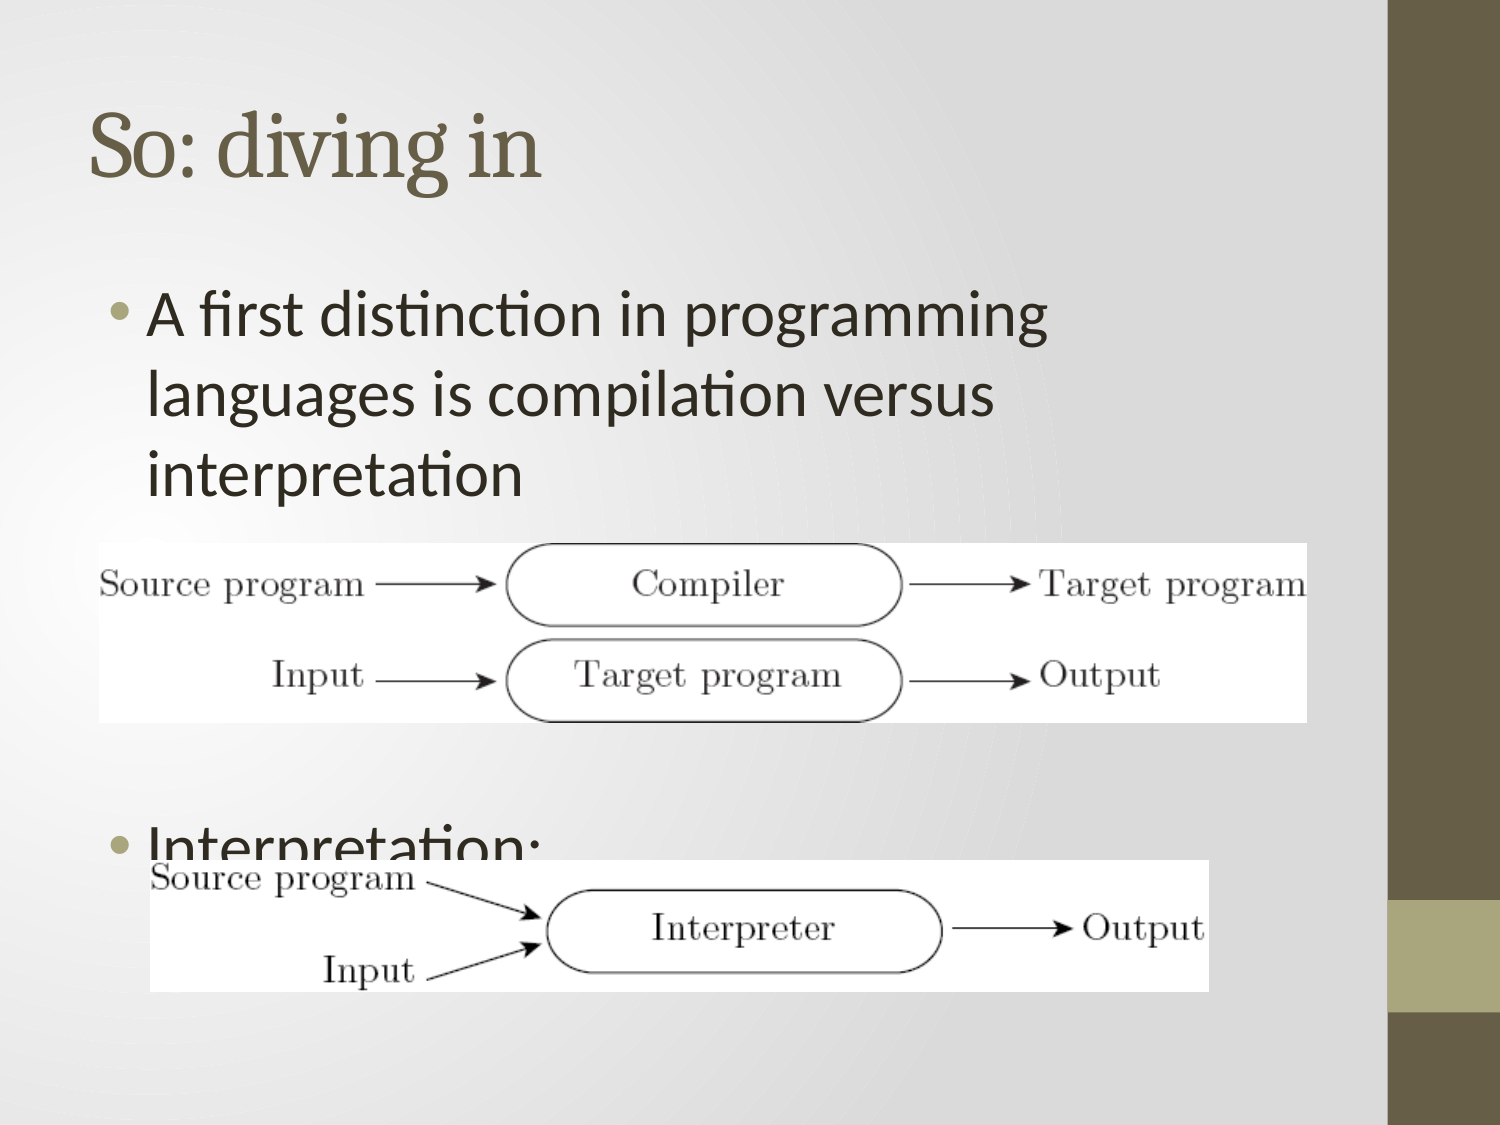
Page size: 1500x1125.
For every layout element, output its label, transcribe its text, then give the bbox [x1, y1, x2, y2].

list A first distinction in programming languages is compilation versus interpretation Compilation: Interpretation: [75, 262, 1325, 1050]
title So: diving in [75, 45, 1325, 233]
picture [150, 859, 1210, 993]
picture [99, 542, 1307, 724]
